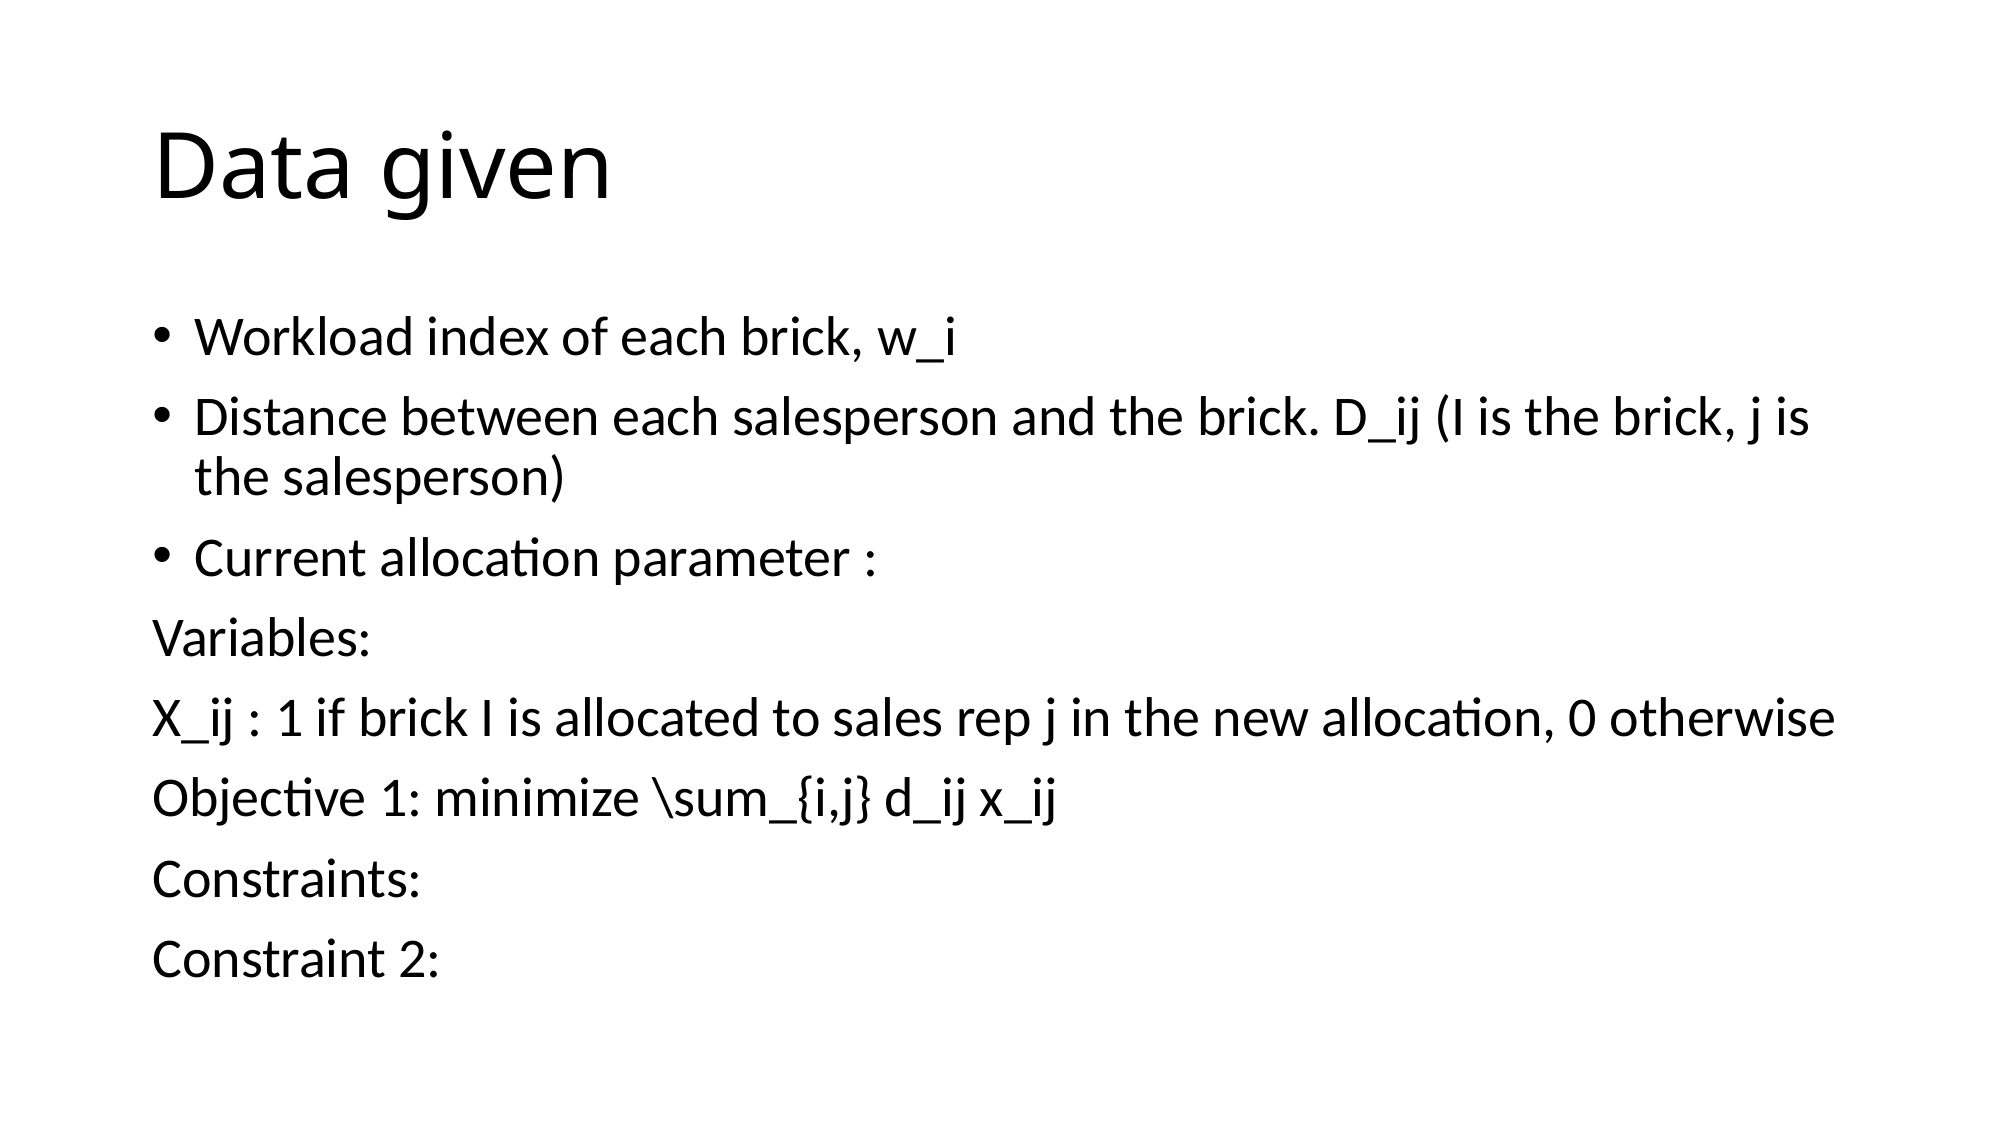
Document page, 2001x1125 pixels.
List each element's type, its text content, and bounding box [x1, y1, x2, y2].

title Data given [137, 59, 1863, 278]
